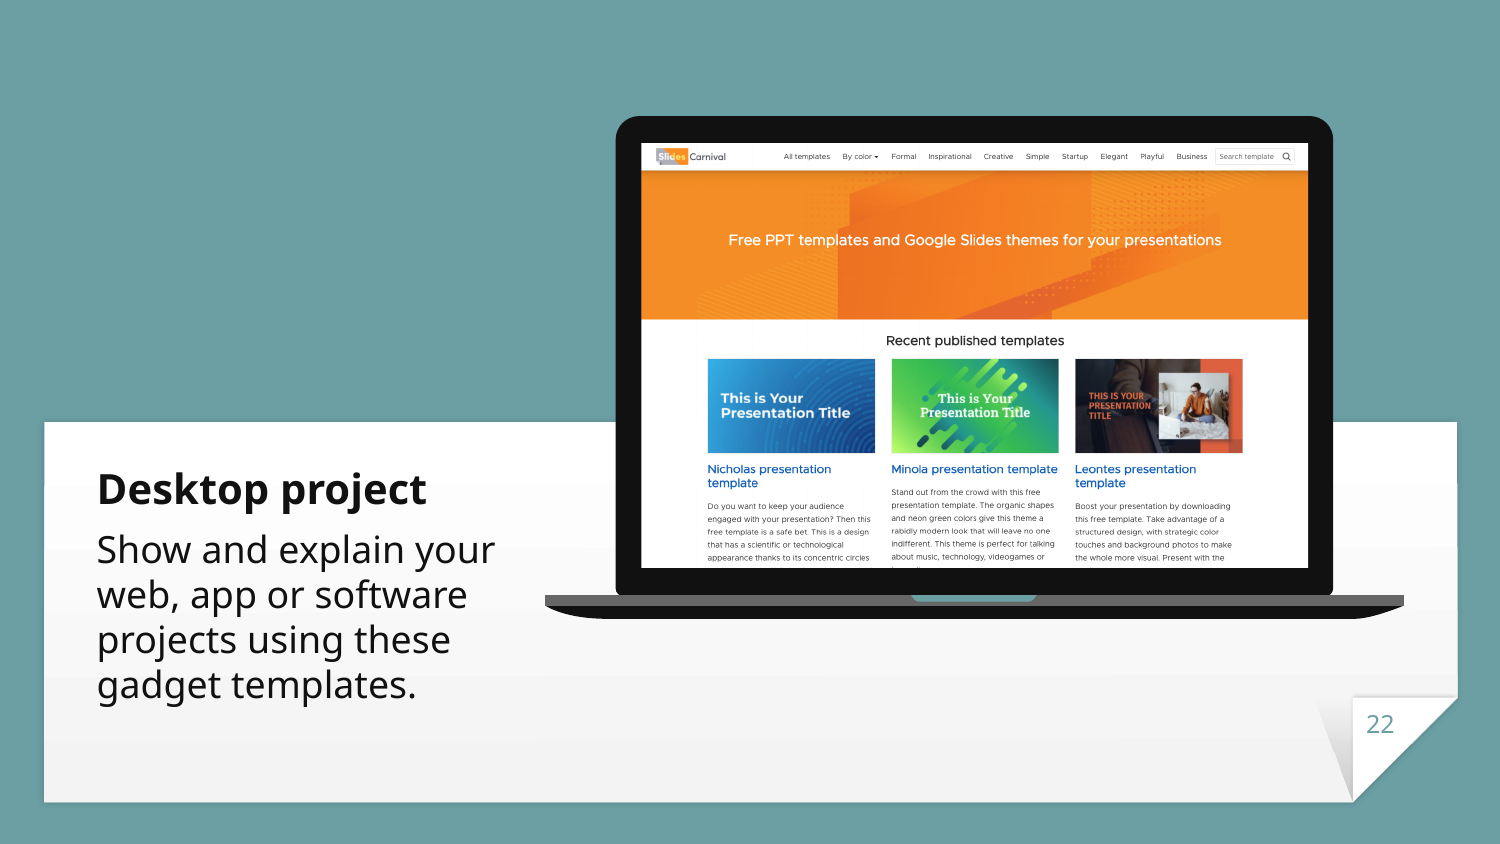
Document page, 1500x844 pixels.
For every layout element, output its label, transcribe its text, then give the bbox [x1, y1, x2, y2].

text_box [545, 115, 1404, 620]
picture [641, 143, 1309, 568]
list Desktop project Show and explain your web, app or software projects using these gadget templates. [81, 448, 533, 746]
slide_number ‹#› [1342, 693, 1419, 744]
